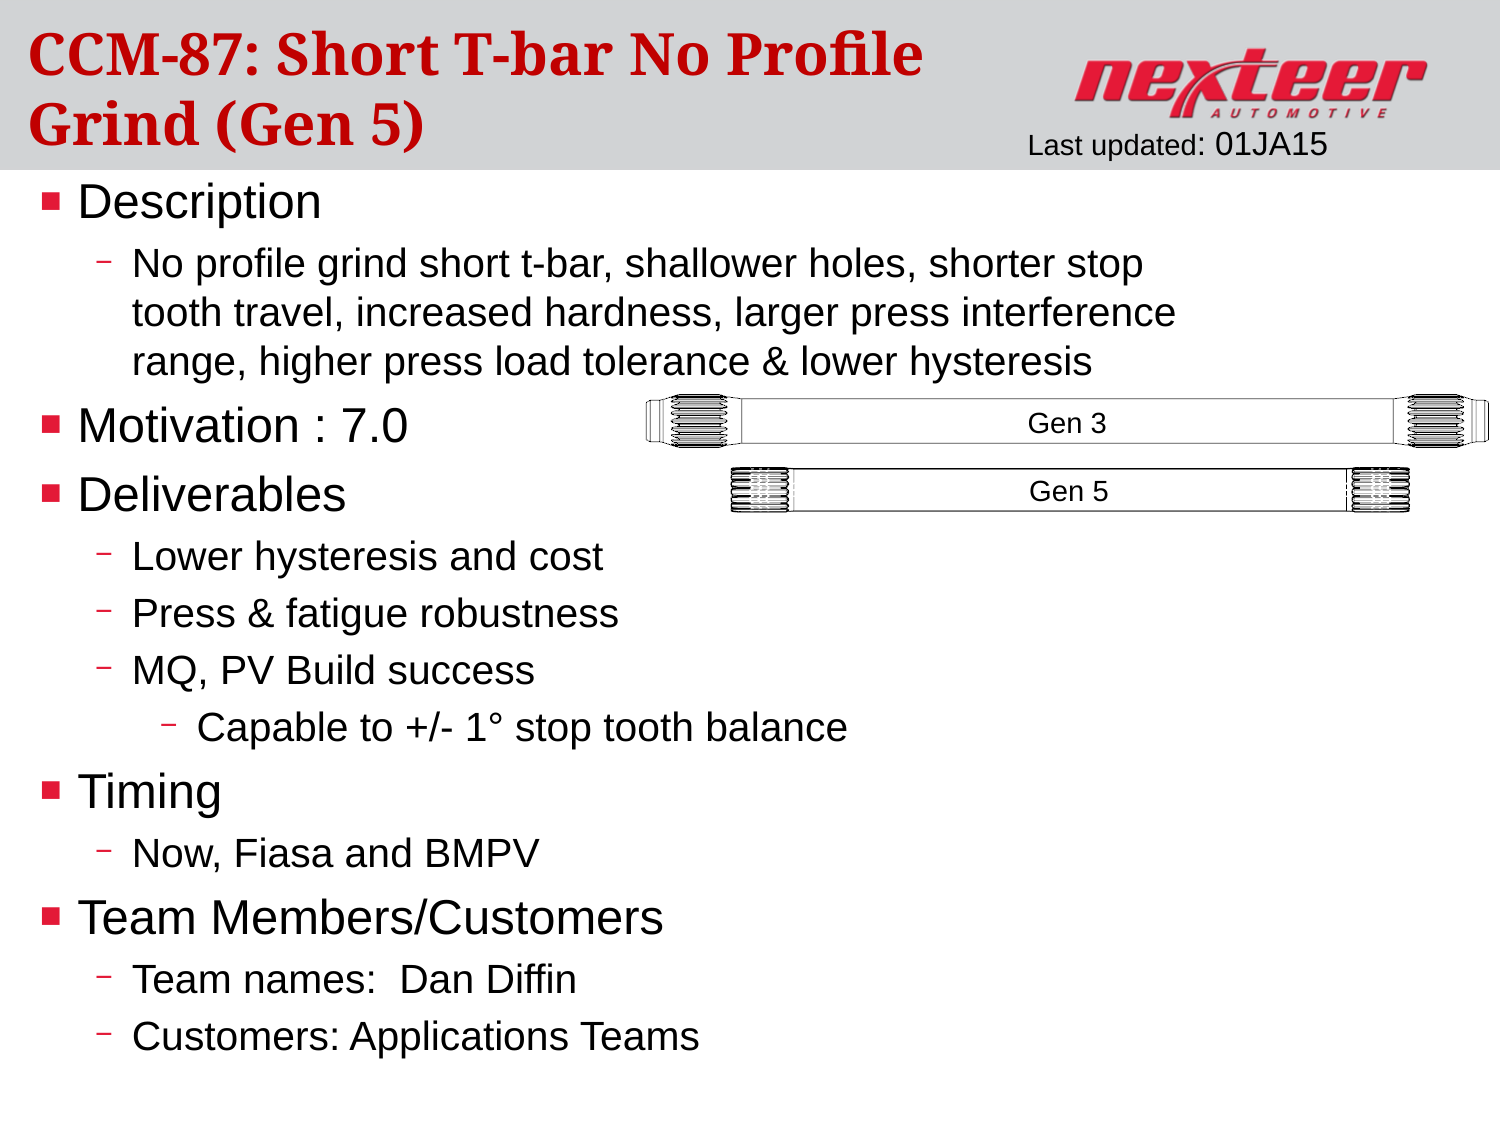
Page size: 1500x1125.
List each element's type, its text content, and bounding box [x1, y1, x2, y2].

picture [644, 387, 1495, 522]
title CCM-87: Short T-bar No Profile Grind (Gen 5) [12, 12, 1013, 163]
text_box Last updated: 01JA15 [1012, 114, 1384, 175]
picture [0, 0, 1500, 170]
list Description No profile grind short t-bar, shallower holes, shorter stop tooth travel, increased hardness, larger press interference range, higher press load tolerance & lower hysteresis Motivation : 7.0 Deliverables Lower hysteresis and cost Press & fatigue robustness MQ, PV Build success Capable to +/- 1° stop tooth balance Timing Now, Fiasa and BMPV Team Members/Customers Team names: Dan Diffin Customers: Applications Teams [24, 162, 1199, 1088]
